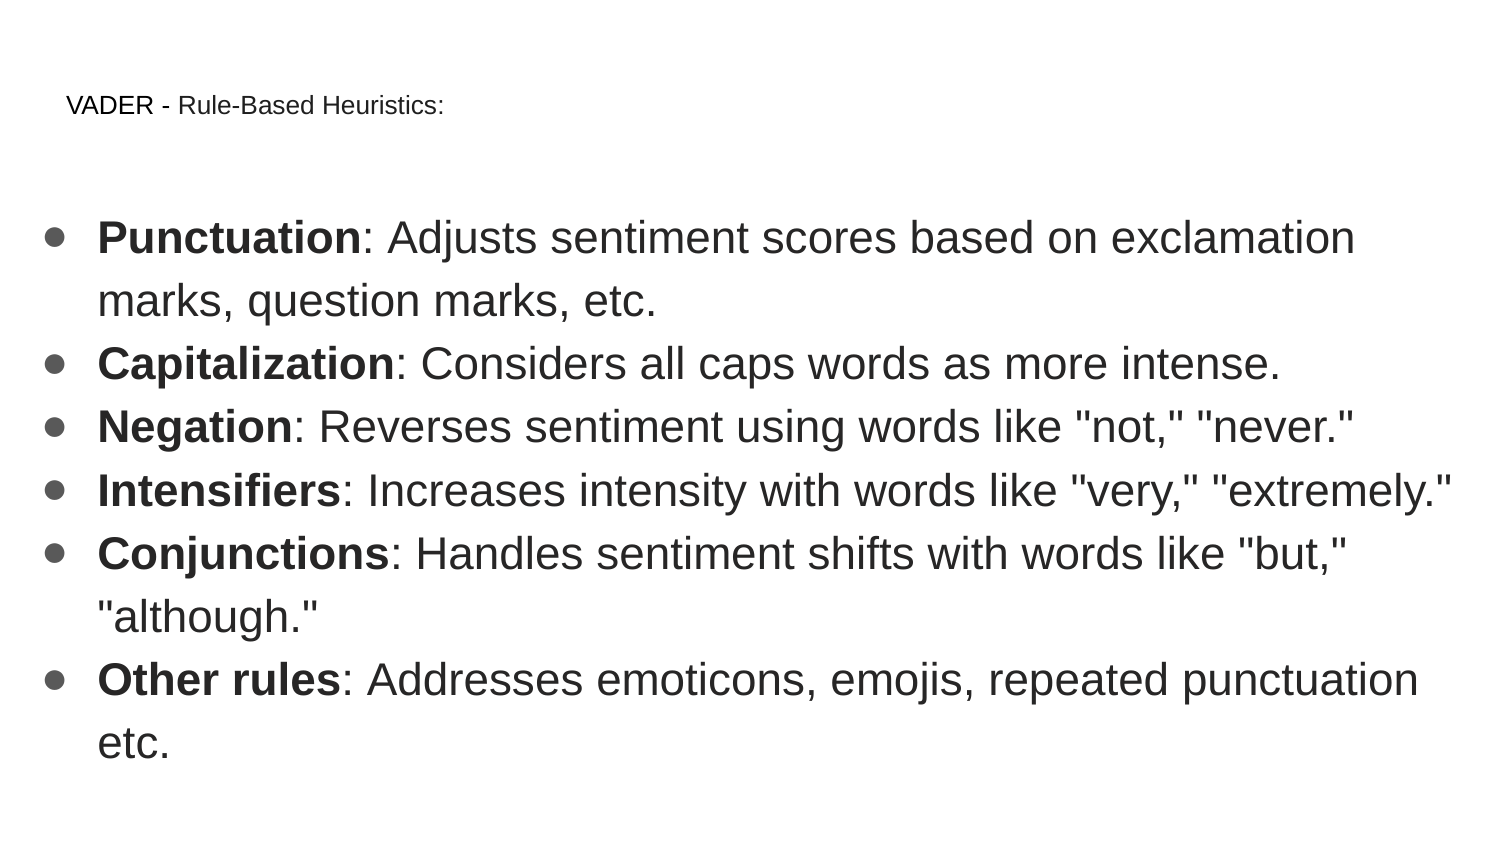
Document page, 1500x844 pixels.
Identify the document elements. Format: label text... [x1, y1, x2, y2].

text_box Punctuation: Adjusts sentiment scores based on exclamation marks, question marks, etc. Capitalization: Considers all caps words as more intense. Negation: Reverses sentiment using words like "not," "never." Intensifiers: Increases intensity with words like "very," "extremely." Conjunctions: Handles sentiment shifts with words like "but," "although." Other rules: Addresses emoticons, emojis, repeated punctuation etc. [26, 191, 1480, 776]
title VADER - Rule-Based Heuristics: [51, 72, 1449, 167]
